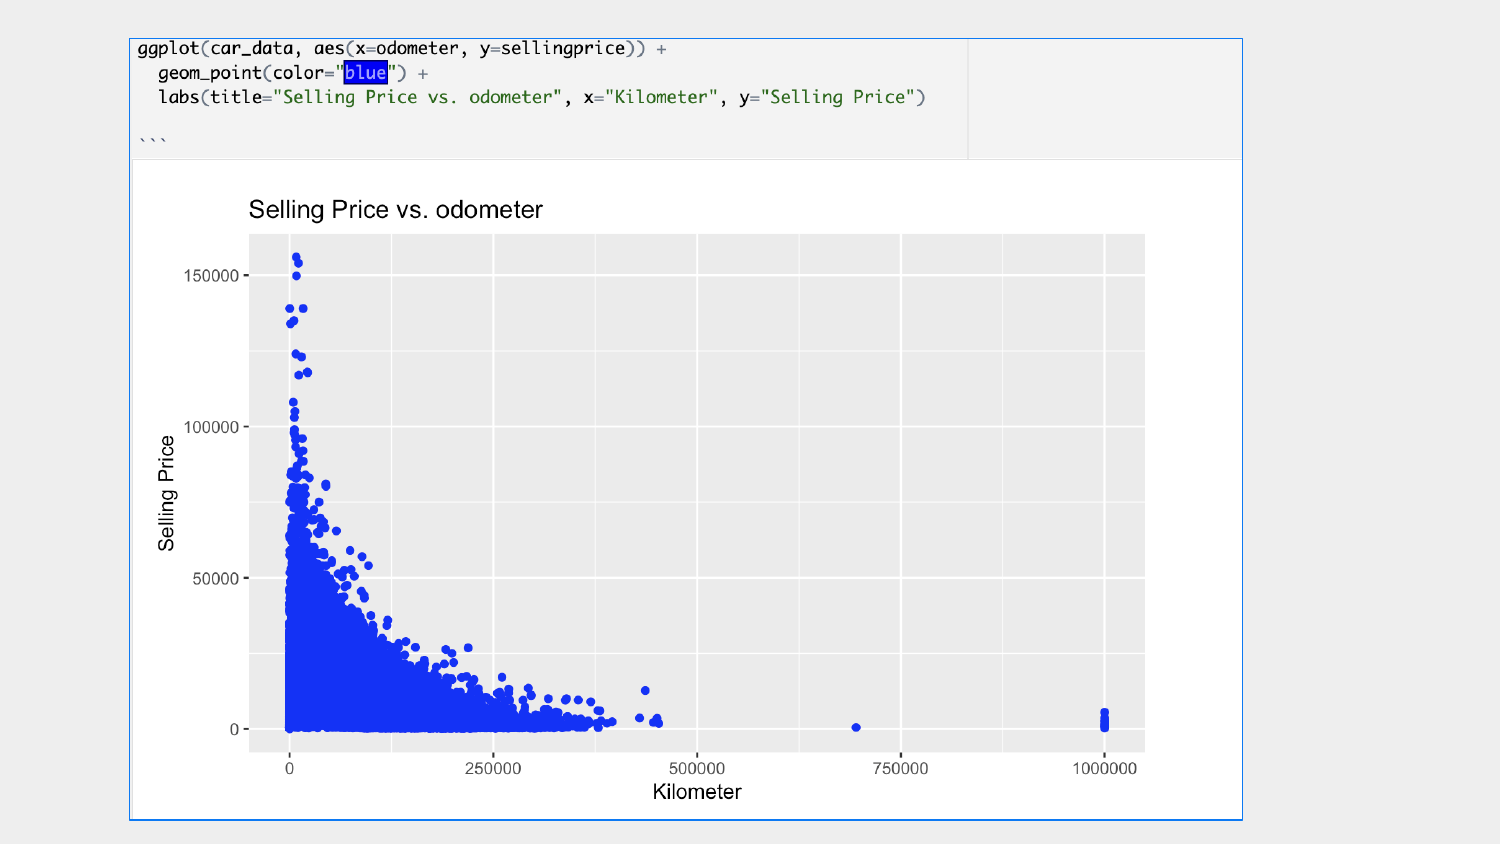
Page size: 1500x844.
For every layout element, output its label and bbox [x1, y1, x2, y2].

picture [129, 38, 1243, 820]
